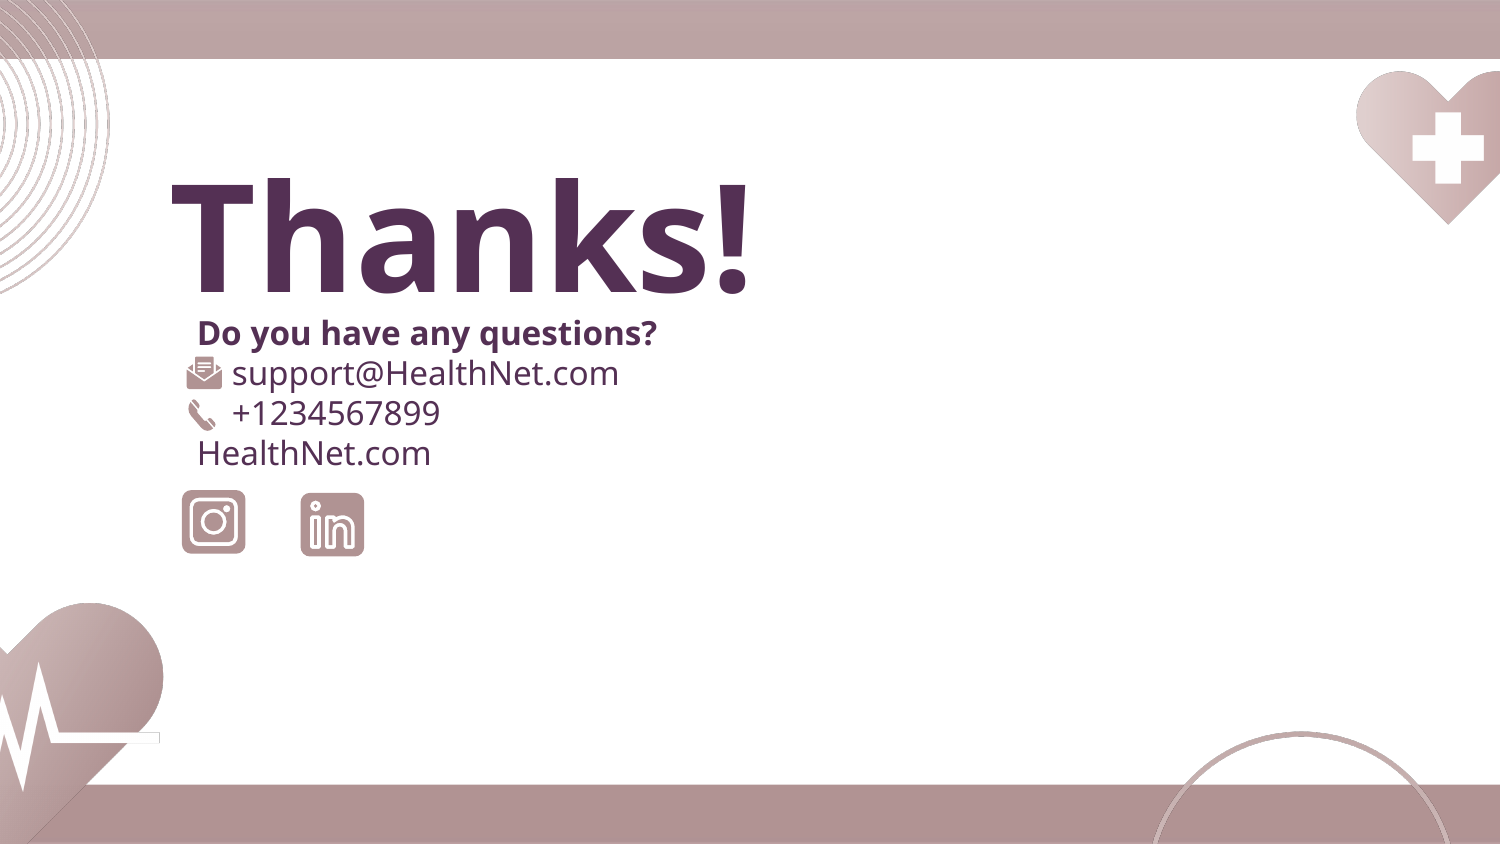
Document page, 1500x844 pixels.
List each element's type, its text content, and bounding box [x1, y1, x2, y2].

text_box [300, 492, 365, 557]
text_box Do you have any questions? support@HealthNet.com +1234567899 HealthNet.com [181, 296, 912, 486]
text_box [181, 489, 246, 554]
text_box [186, 356, 223, 390]
picture [0, 569, 1500, 844]
picture [0, 0, 1500, 315]
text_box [187, 399, 217, 432]
text_box Thanks! [154, 163, 885, 338]
